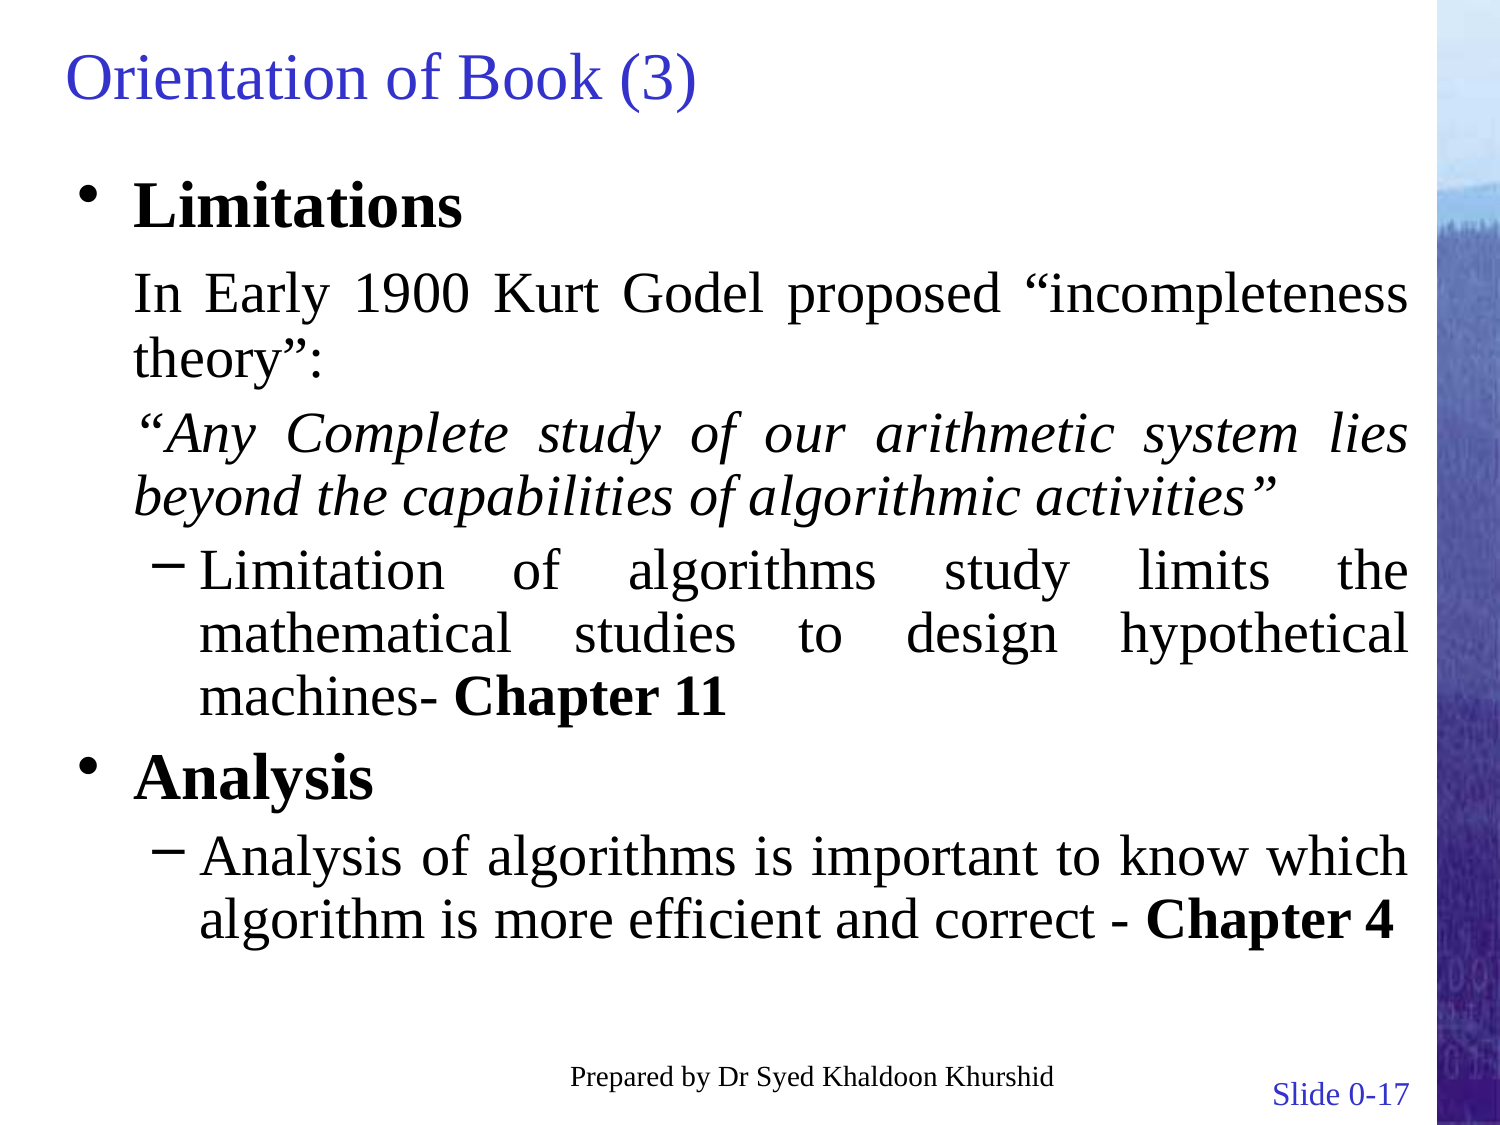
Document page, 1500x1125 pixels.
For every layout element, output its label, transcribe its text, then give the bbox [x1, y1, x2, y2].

title Orientation of Book (3) [49, 24, 1463, 213]
footer Prepared by Dr Syed Khaldoon Khurshid [512, 1049, 1113, 1101]
list Limitations In Early 1900 Kurt Godel proposed “incompleteness theory”: “Any Complete study of our arithmetic system lies beyond the capabilities of algorithmic activities” Limitation of algorithms study limits the mathematical studies to design hypothetical machines- Chapter 11 Analysis Analysis of algorithms is important to know which algorithm is more efficient and correct - Chapter 4 [62, 162, 1426, 1051]
picture [1437, 0, 1500, 1125]
